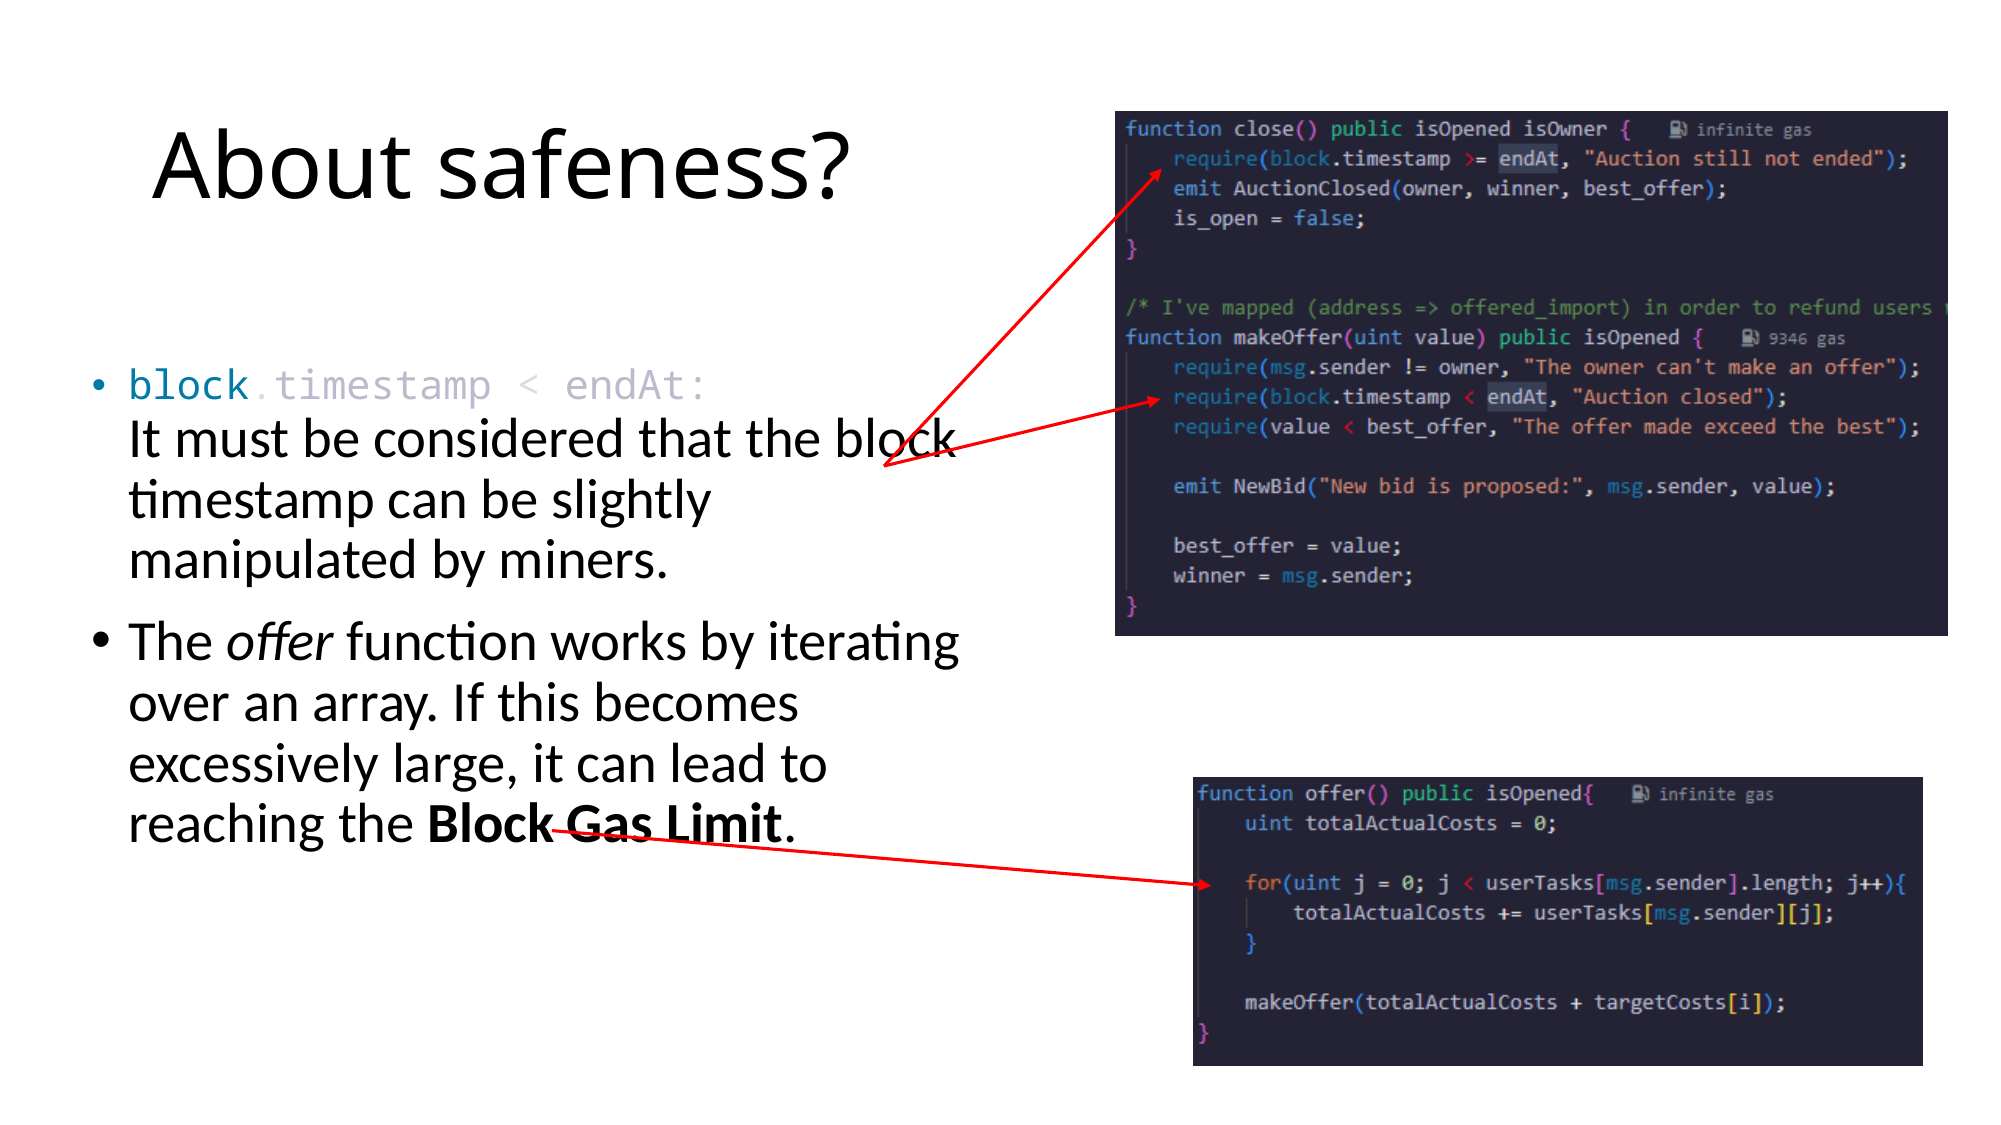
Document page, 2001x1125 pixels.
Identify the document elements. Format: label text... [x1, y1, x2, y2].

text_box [884, 168, 1162, 466]
picture [1115, 111, 1948, 636]
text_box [884, 398, 1161, 466]
list block.timestamp < endAt: It must be considered that the block timestamp can be slightly manipulated by miners. The offer function works by iterating over an array. If this becomes excessively large, it can lead to reaching the Block Gas Limit. [76, 357, 1000, 913]
title About safeness? [137, 59, 1863, 278]
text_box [551, 830, 1212, 886]
picture [1193, 777, 1923, 1066]
